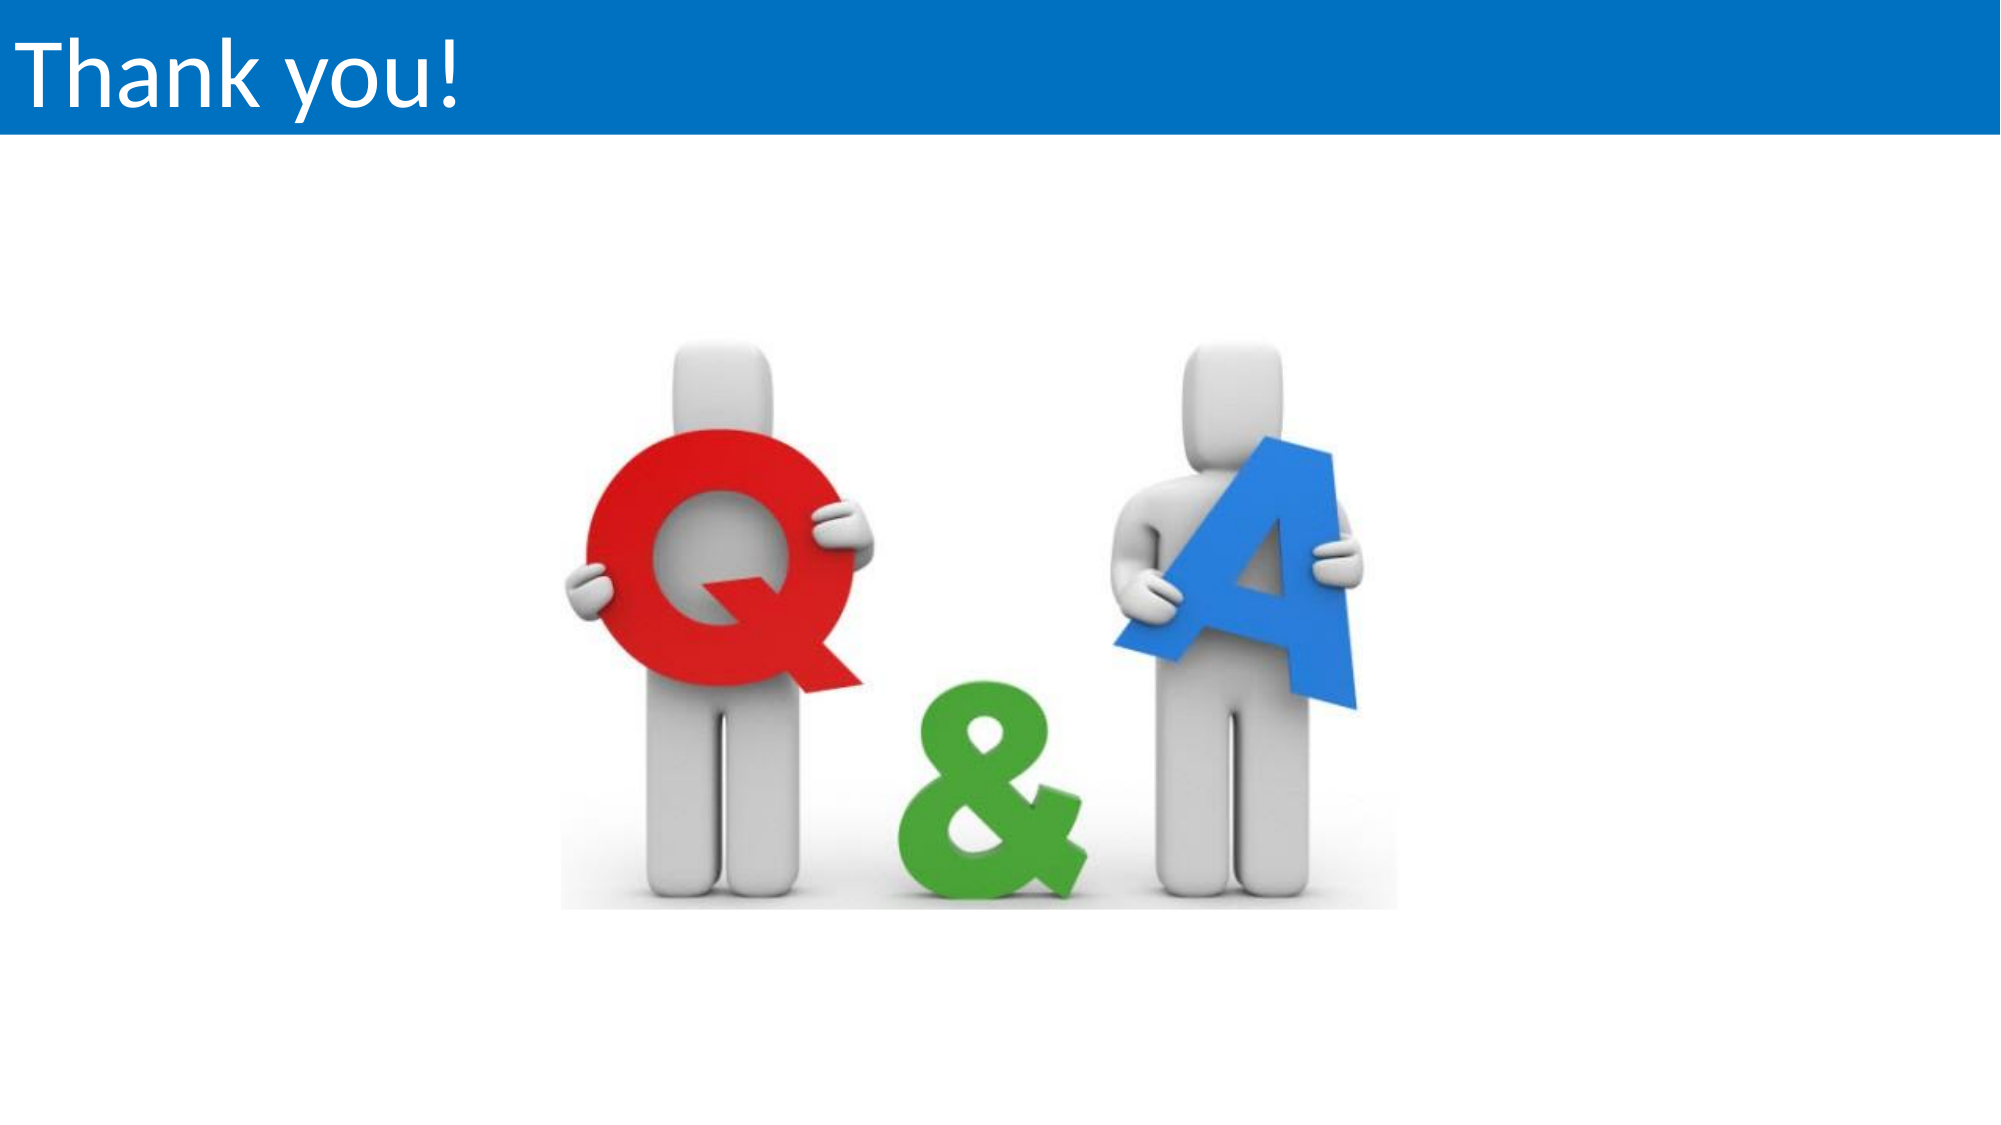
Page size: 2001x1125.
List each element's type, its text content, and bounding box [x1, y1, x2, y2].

picture [541, 287, 1402, 913]
text_box Thank you! [0, 0, 2000, 135]
